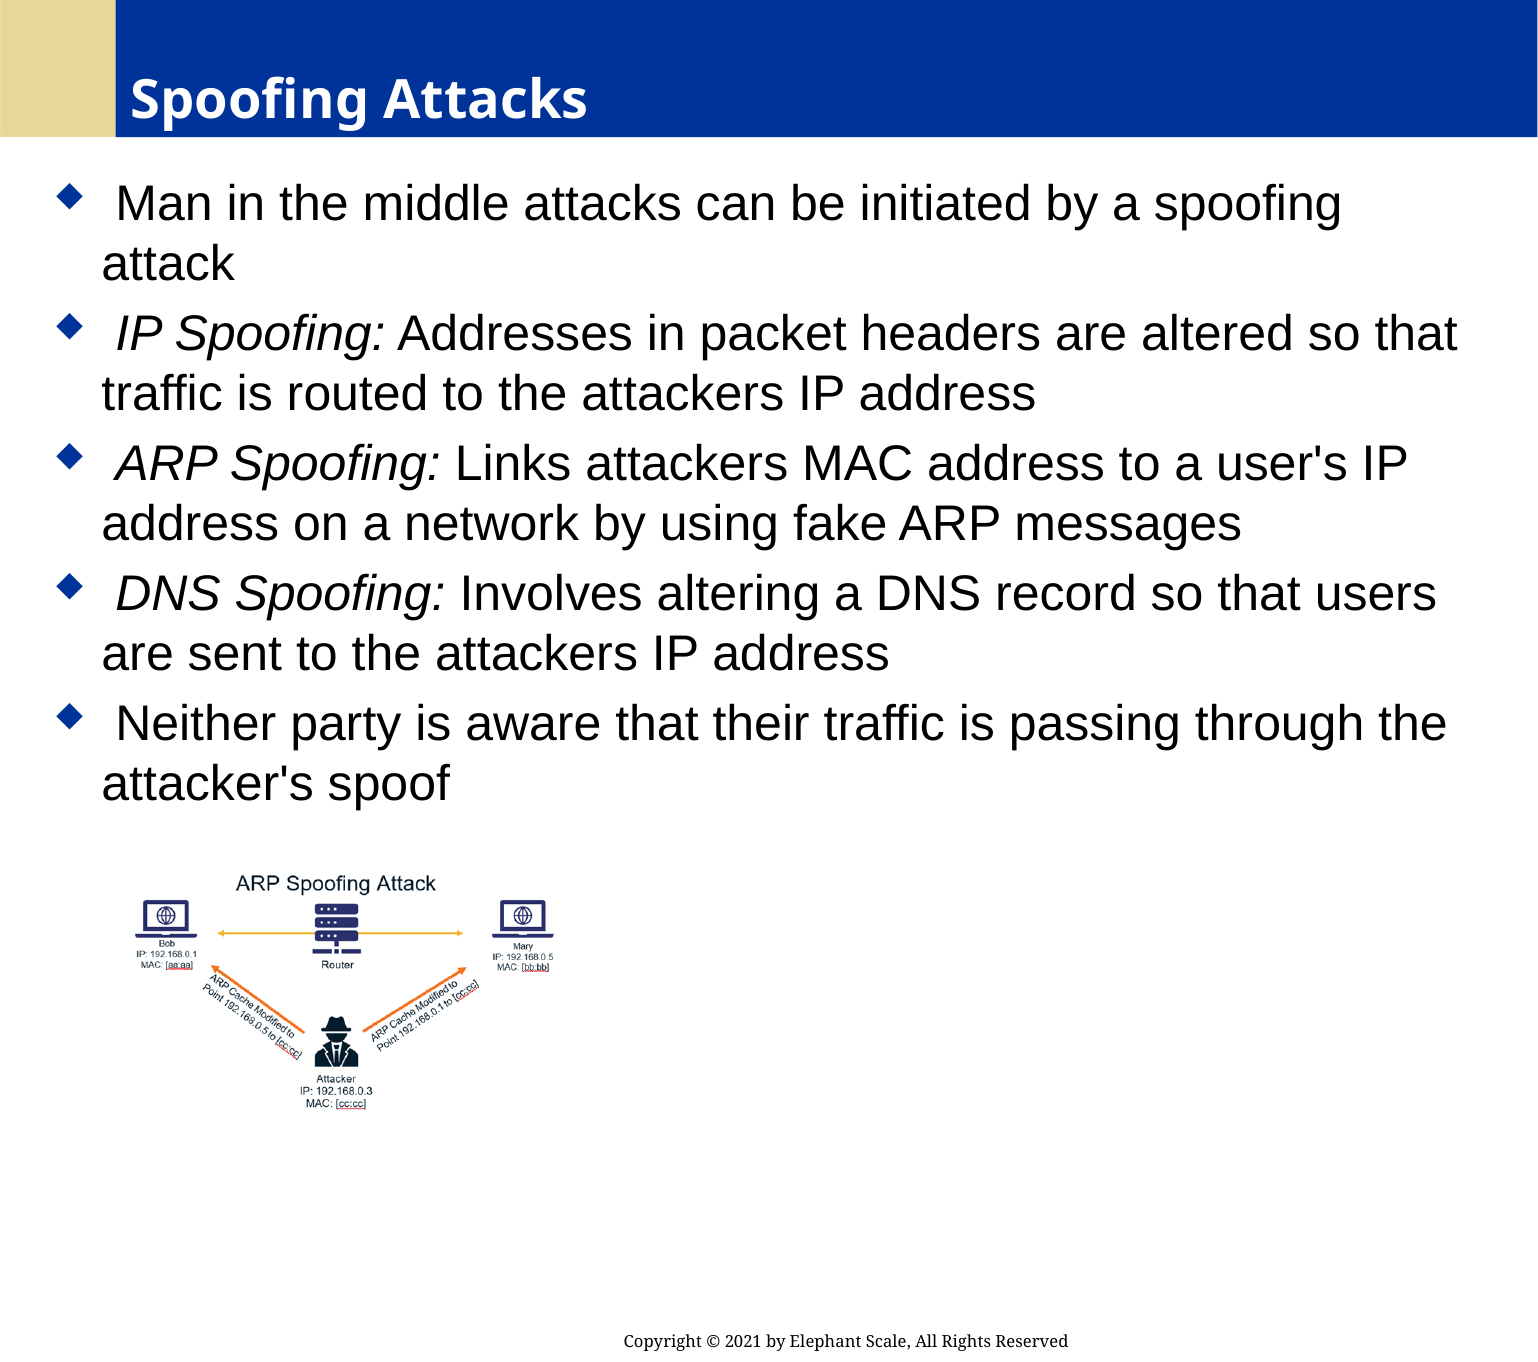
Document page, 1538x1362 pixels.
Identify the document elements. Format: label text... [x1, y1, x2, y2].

text_box Copyright © 2021 by Elephant Scale, All Rights Reserved [608, 1322, 1085, 1358]
list Man in the middle attacks can be initiated by a spoofing attack IP Spoofing: Addresses in packet headers are altered so that traffic is routed to the attackers IP address ARP Spoofing: Links attackers MAC address to a user's IP address on a network by using fake ARP messages DNS Spoofing: Involves altering a DNS record so that users are sent to the attackers IP address Neither party is aware that their traffic is passing through the attacker's spoof [38, 162, 1500, 1284]
picture [115, 869, 572, 1120]
picture [0, 0, 115, 137]
title Spoofing Attacks [115, 0, 1538, 138]
